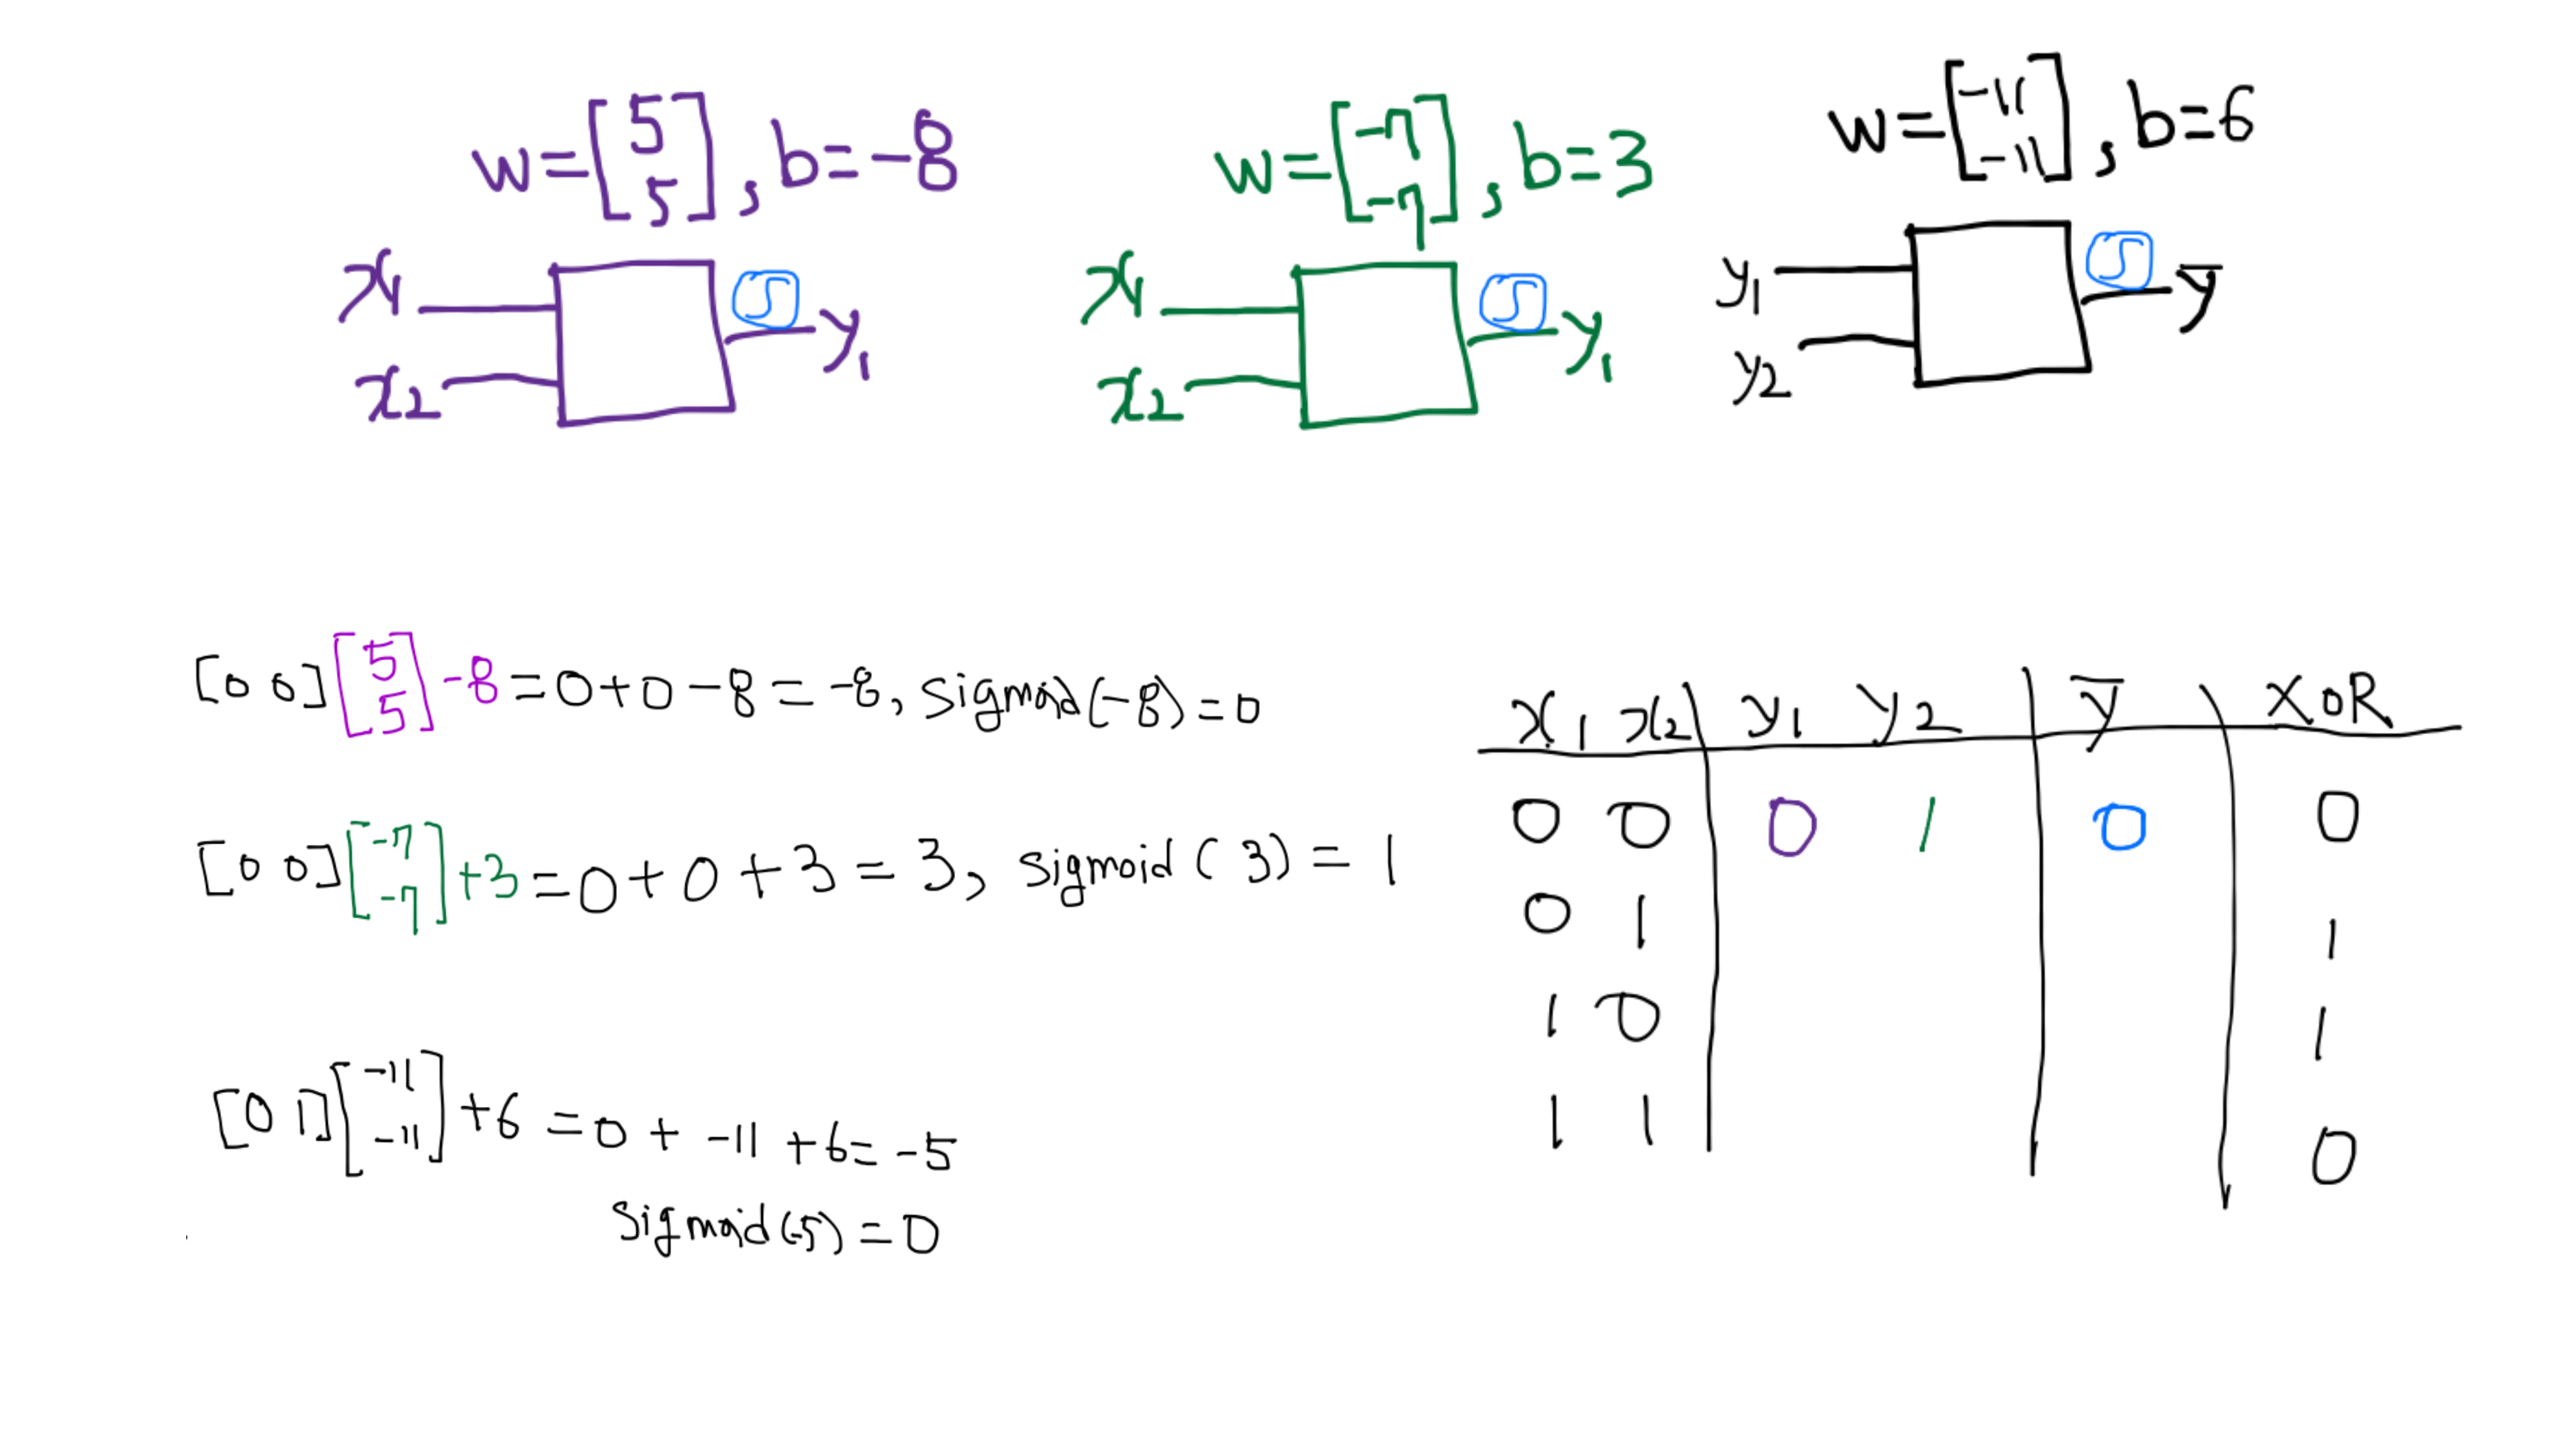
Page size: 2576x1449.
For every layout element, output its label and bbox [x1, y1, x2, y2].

picture [186, 597, 1418, 1262]
picture [1442, 647, 2502, 1247]
picture [316, 19, 2260, 481]
